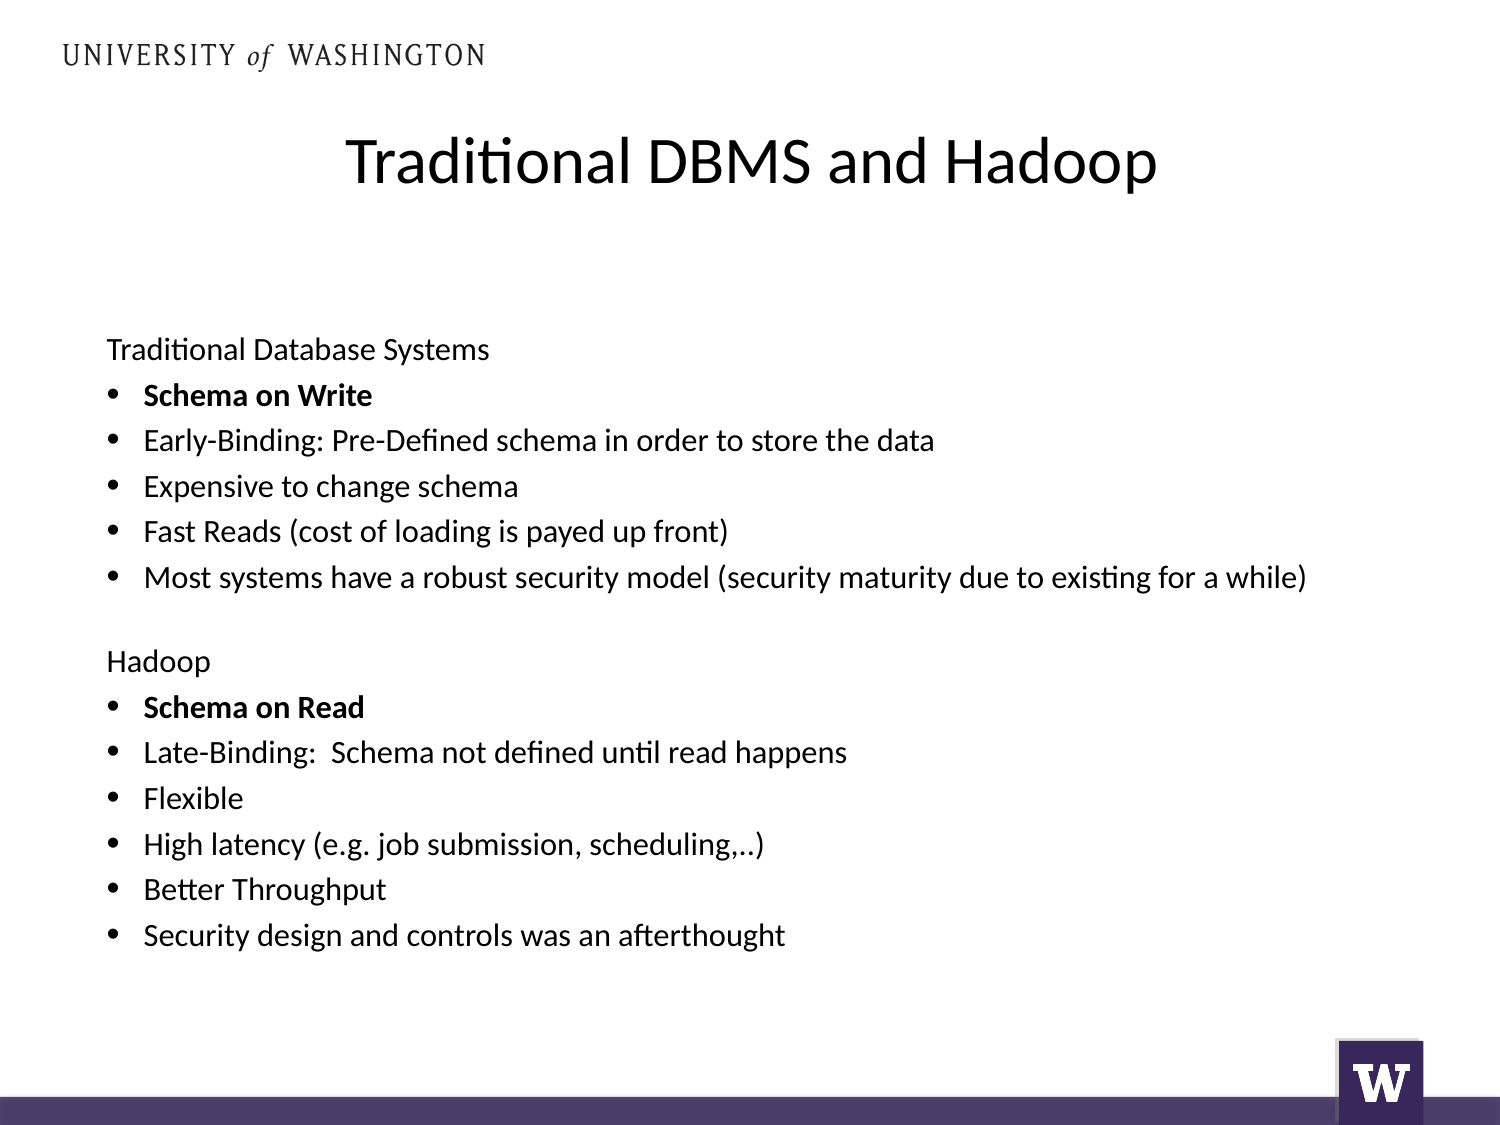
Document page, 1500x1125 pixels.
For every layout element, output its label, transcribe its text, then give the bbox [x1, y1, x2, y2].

title Traditional DBMS and Hadoop [112, 75, 1407, 239]
picture [62, 43, 484, 72]
picture [1353, 1064, 1410, 1102]
list Traditional Database Systems Schema on Write Early-Binding: Pre-Defined schema in order to store the data Expensive to change schema Fast Reads (cost of loading is payed up front) Most systems have a robust security model (security maturity due to existing for a while) Hadoop Schema on Read Late-Binding: Schema not defined until read happens Flexible High latency (e.g. job submission, scheduling,..) Better Throughput Security design and controls was an afterthought [91, 320, 1463, 961]
